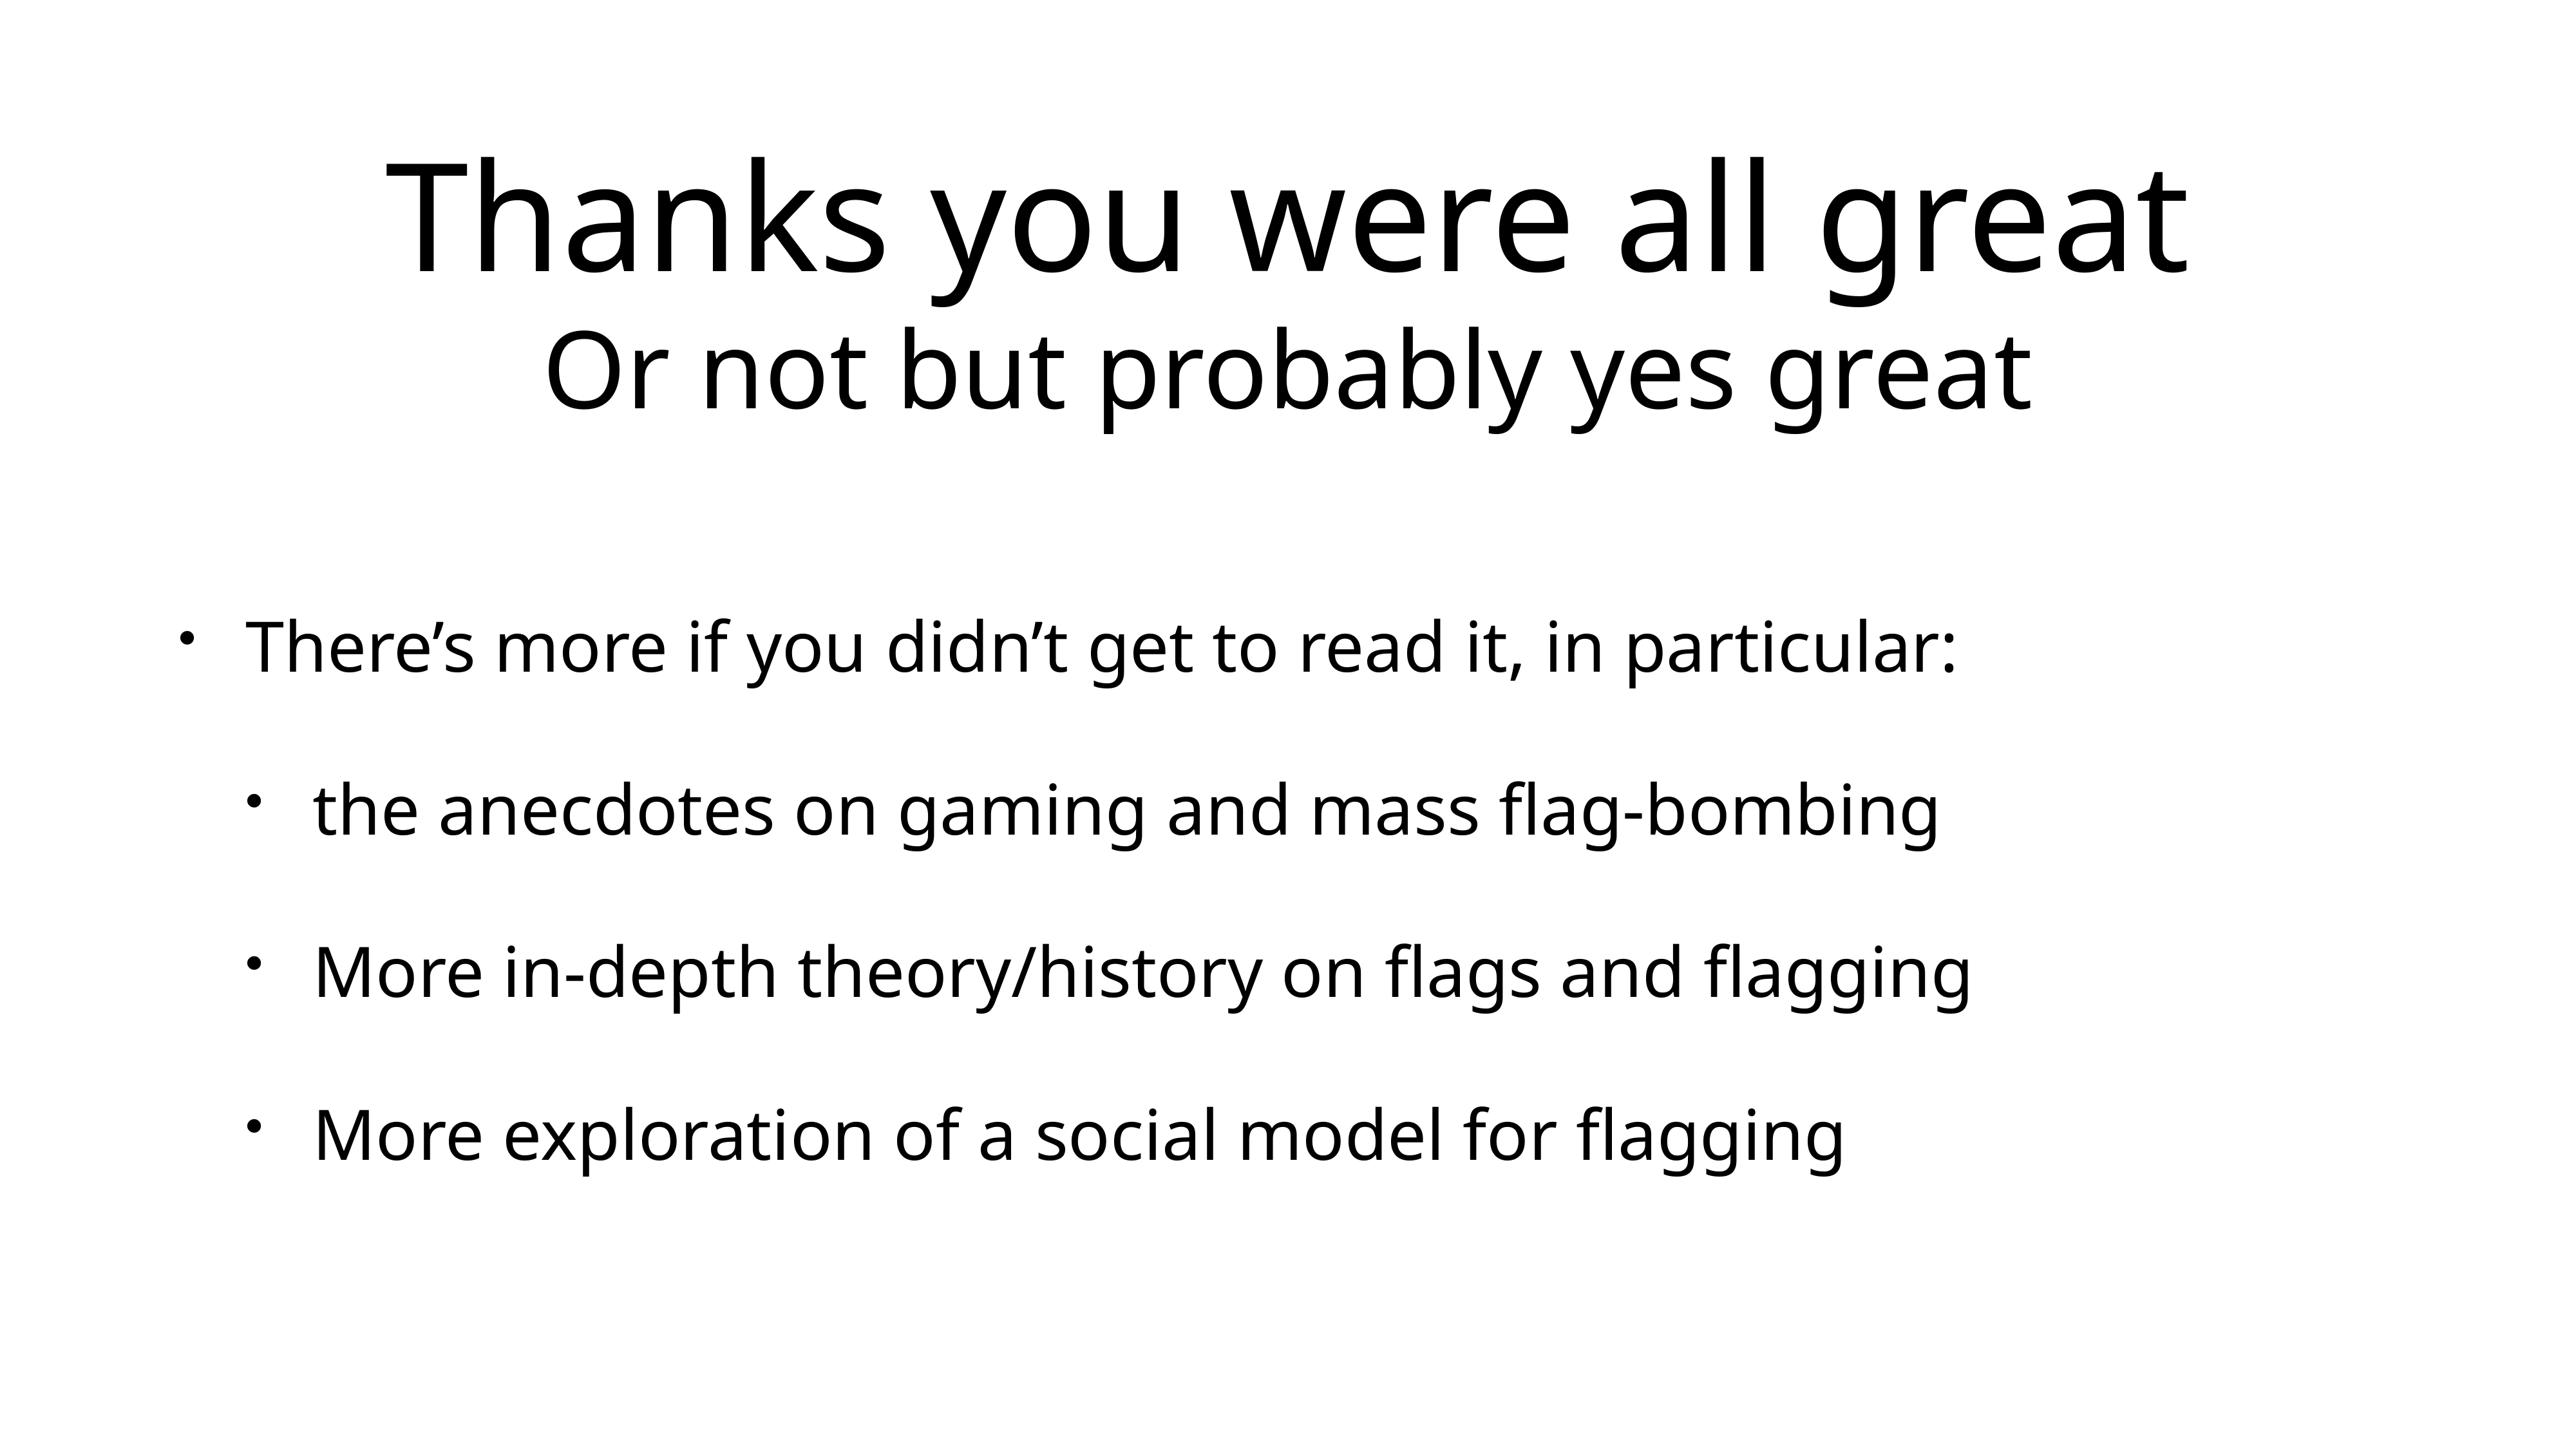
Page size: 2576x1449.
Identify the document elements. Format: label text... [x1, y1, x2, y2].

list There’s more if you didn’t get to read it, in particular: the anecdotes on gaming and mass flag-bombing More in-depth theory/history on flags and flagging More exploration of a social model for flagging [178, 461, 2398, 1316]
title Thanks you were all great Or not but probably yes great [178, 100, 2398, 451]
